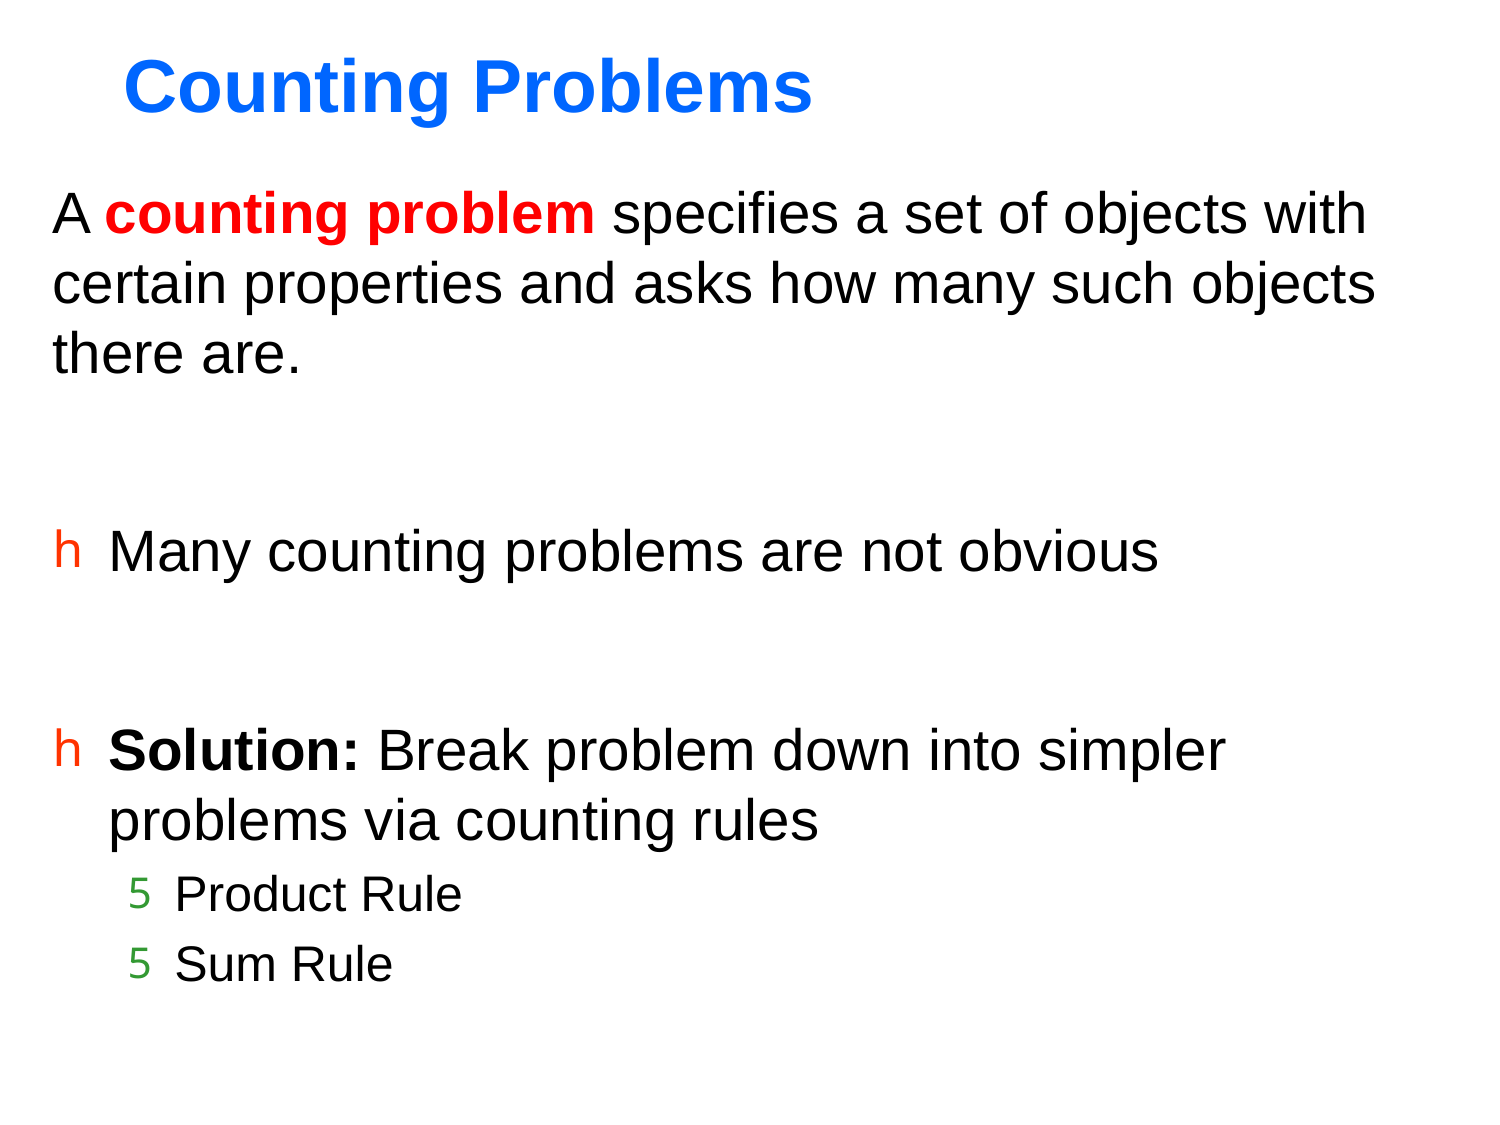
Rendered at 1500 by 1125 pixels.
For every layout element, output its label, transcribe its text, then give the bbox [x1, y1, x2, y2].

title Counting Problems [108, 31, 1384, 133]
list A counting problem specifies a set of objects with certain properties and asks how many such objects there are. Many counting problems are not obvious Solution: Break problem down into simpler problems via counting rules Product Rule Sum Rule [37, 167, 1477, 989]
